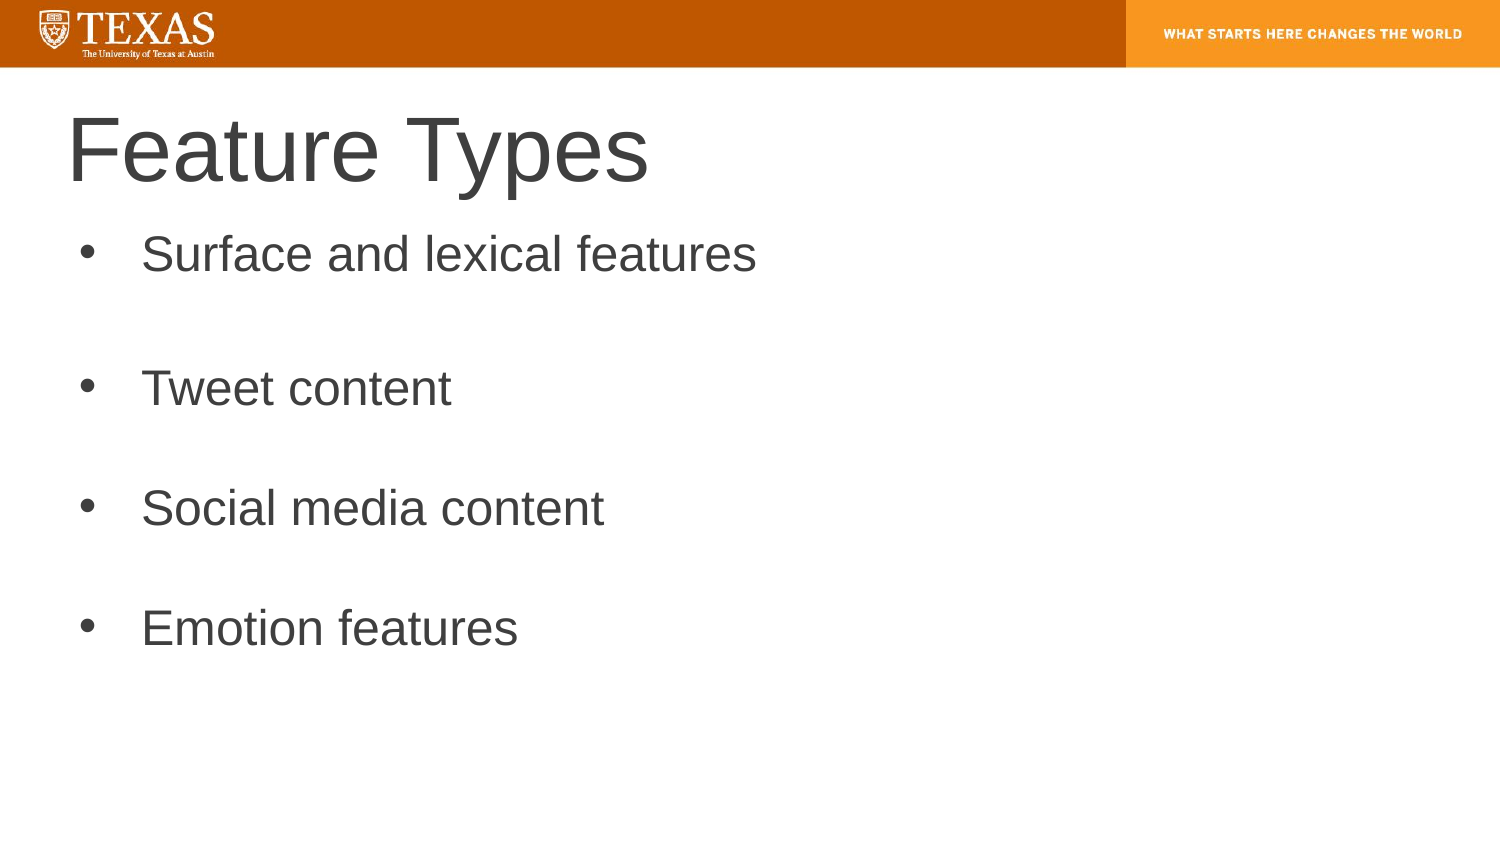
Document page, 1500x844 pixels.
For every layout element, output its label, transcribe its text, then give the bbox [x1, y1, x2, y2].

picture [0, 0, 1500, 844]
title Feature Types [51, 98, 1449, 192]
list Surface and lexical features Tweet content Social media content Emotion features [51, 214, 1449, 775]
